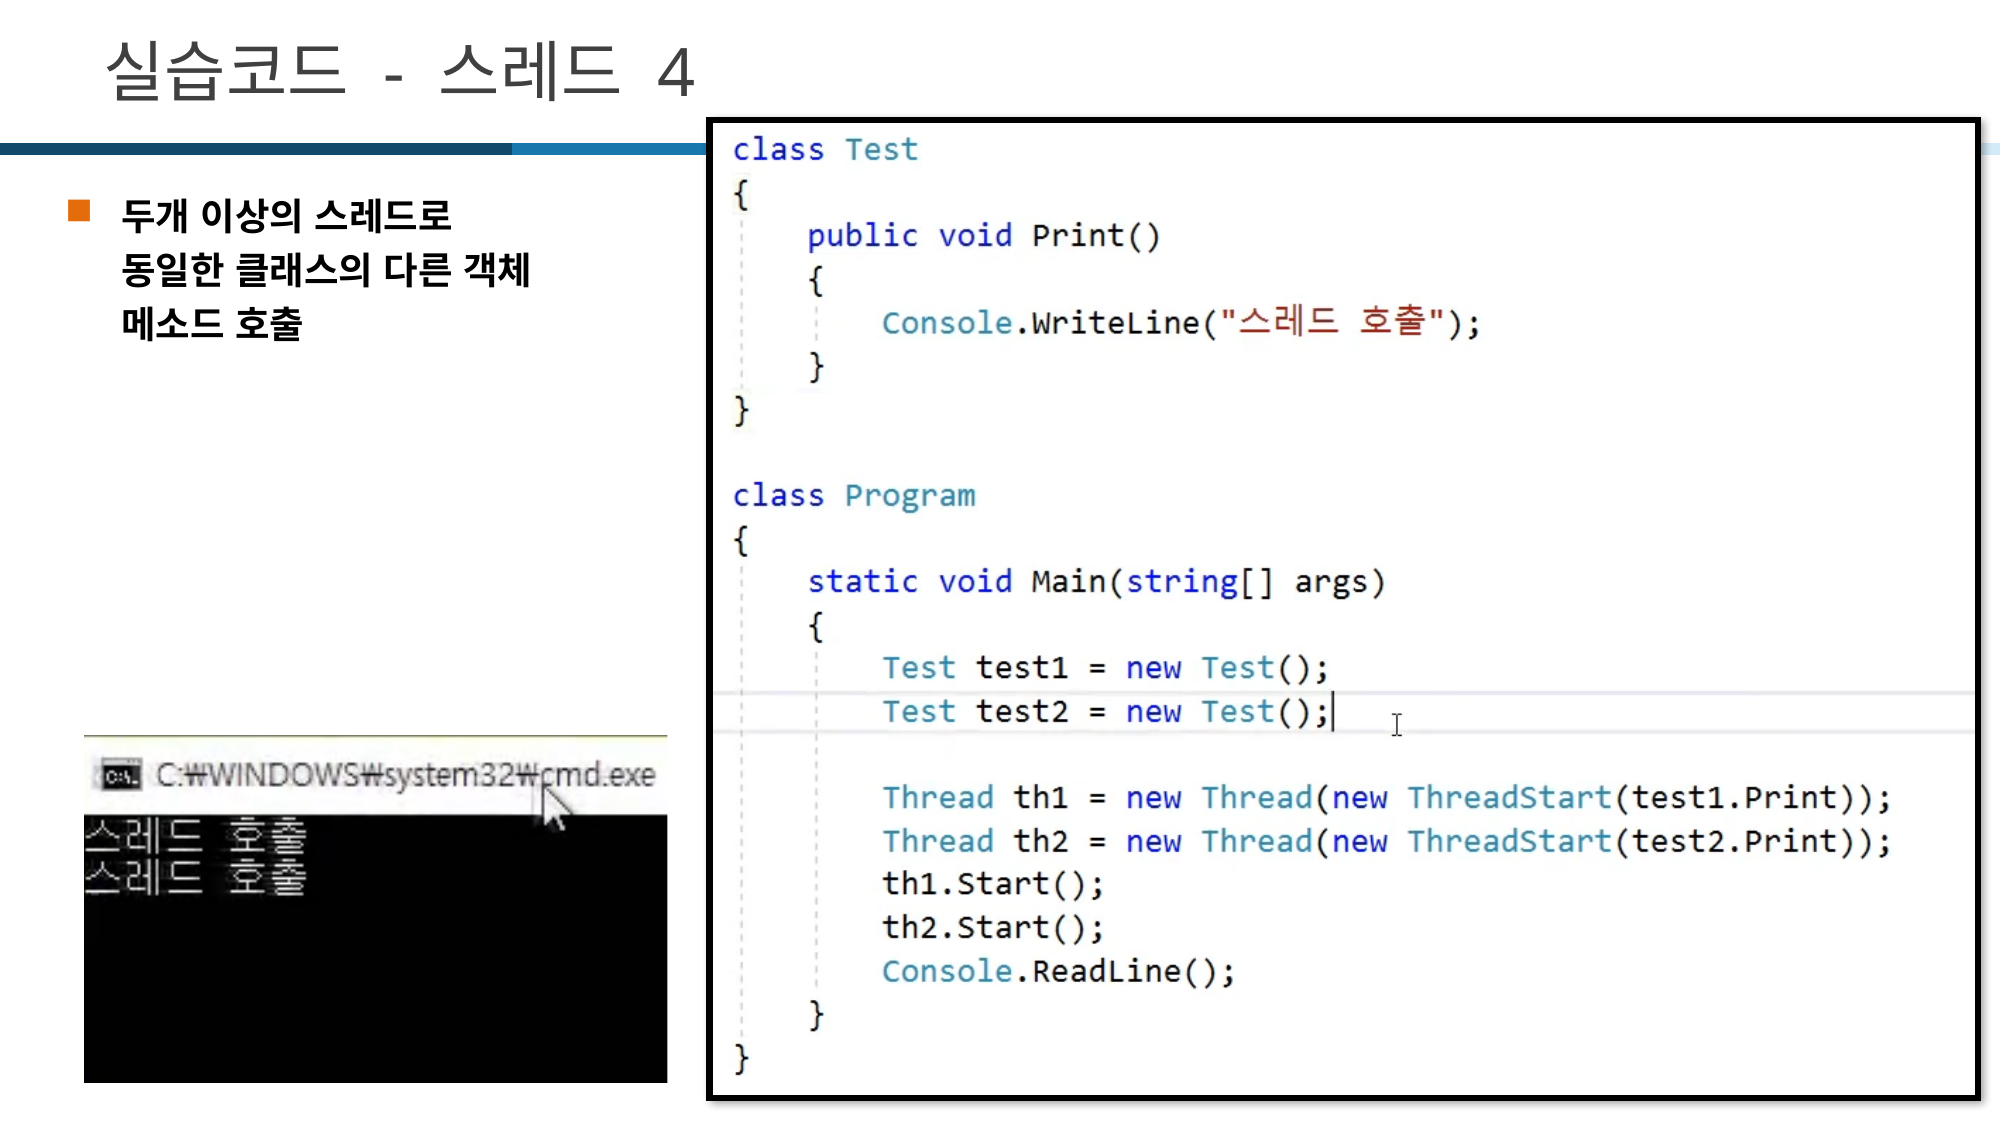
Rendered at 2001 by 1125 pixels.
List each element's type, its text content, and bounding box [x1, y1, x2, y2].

picture [712, 122, 1975, 1095]
picture [83, 735, 668, 1083]
title 실습코드 - 스레드 4 [88, 18, 1920, 122]
list 두개 이상의 스레드로 동일한 클래스의 다른 객체 메소드 호출 [49, 176, 704, 1083]
